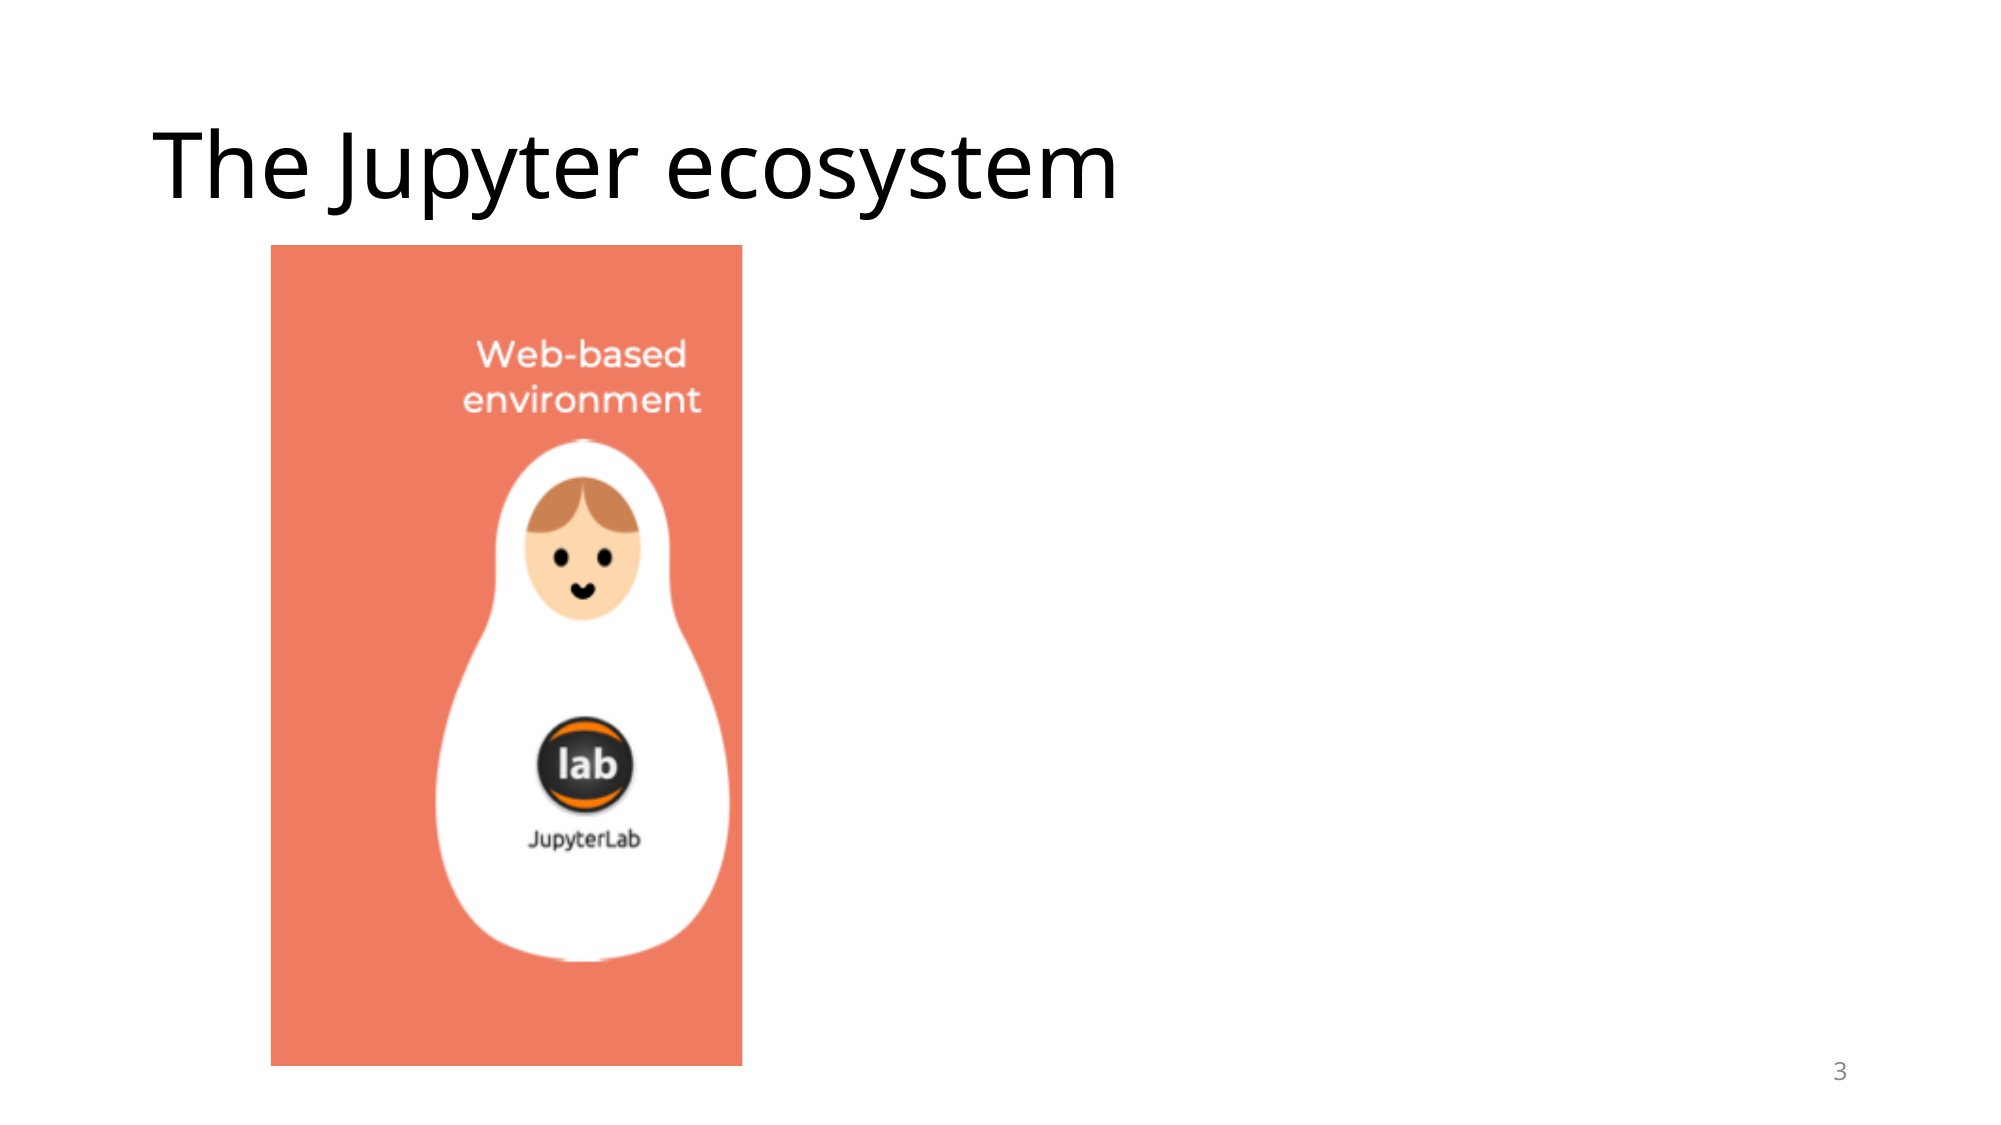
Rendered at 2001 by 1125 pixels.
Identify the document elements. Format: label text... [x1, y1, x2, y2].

title The Jupyter ecosystem [137, 59, 1863, 278]
picture [270, 245, 743, 1066]
slide_number 3 [1412, 1042, 1863, 1103]
